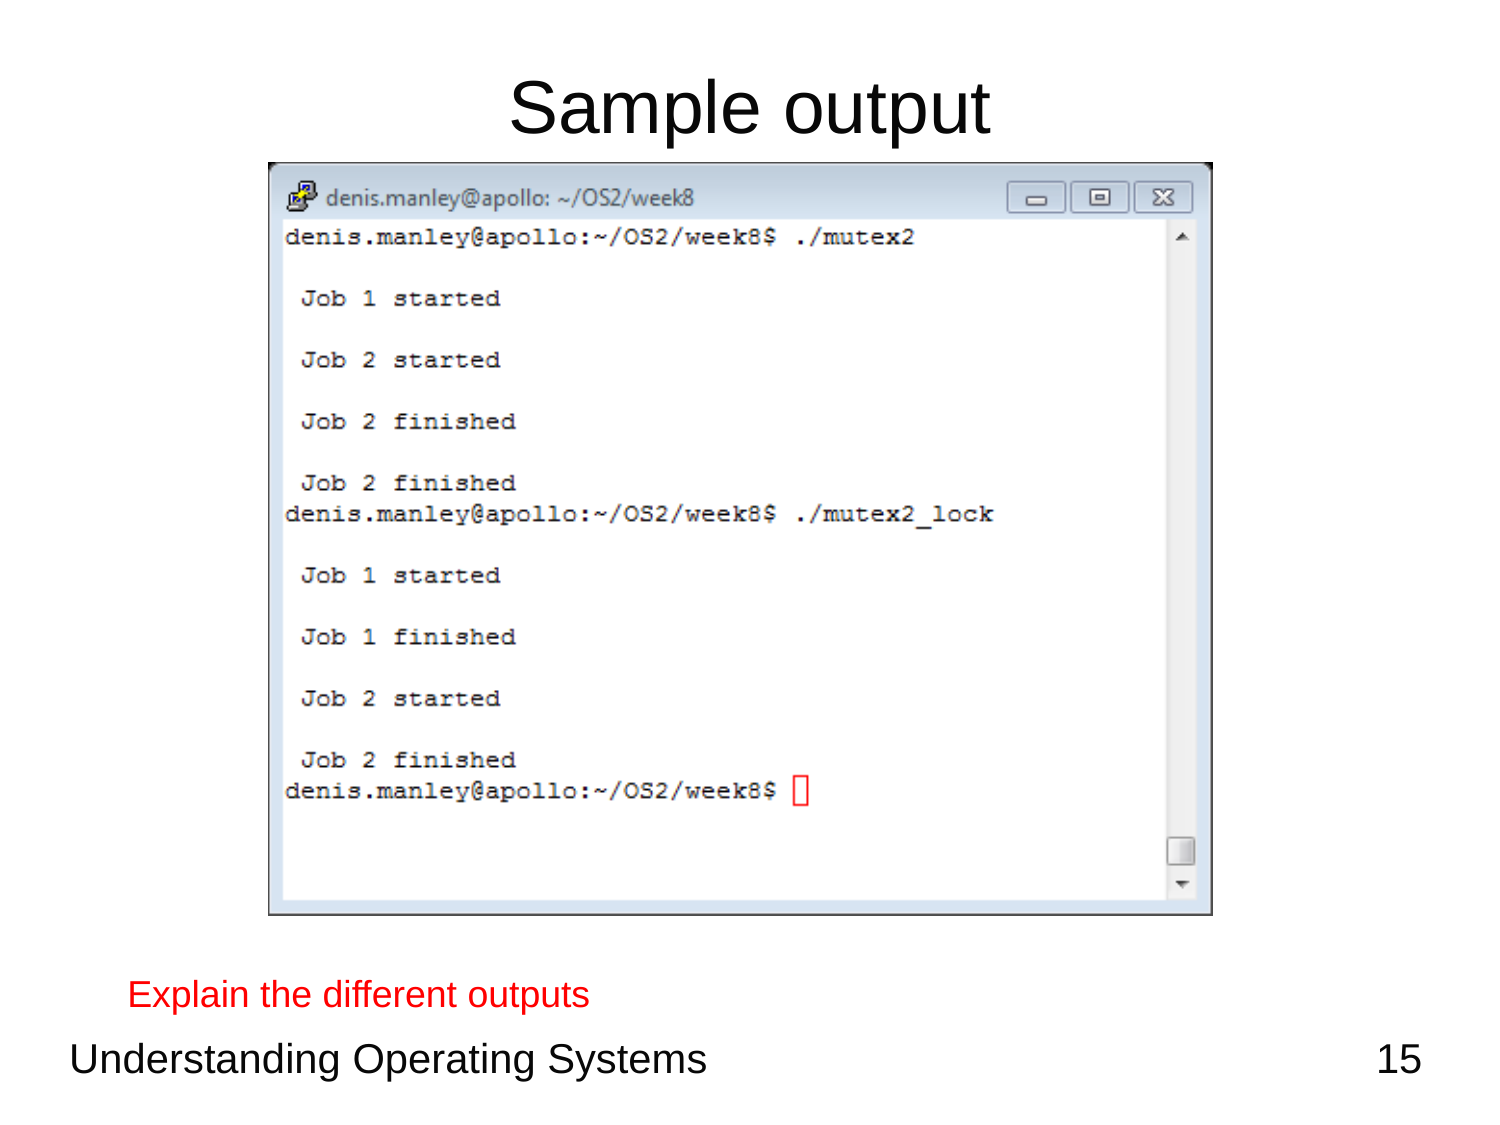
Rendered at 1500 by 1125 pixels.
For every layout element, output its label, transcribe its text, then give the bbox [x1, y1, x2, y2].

title Sample output [75, 45, 1425, 163]
slide_number 15 [1087, 1024, 1438, 1103]
footer Understanding Operating Systems [53, 1024, 1005, 1103]
text_box Explain the different outputs [112, 962, 1325, 1023]
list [268, 162, 1213, 917]
